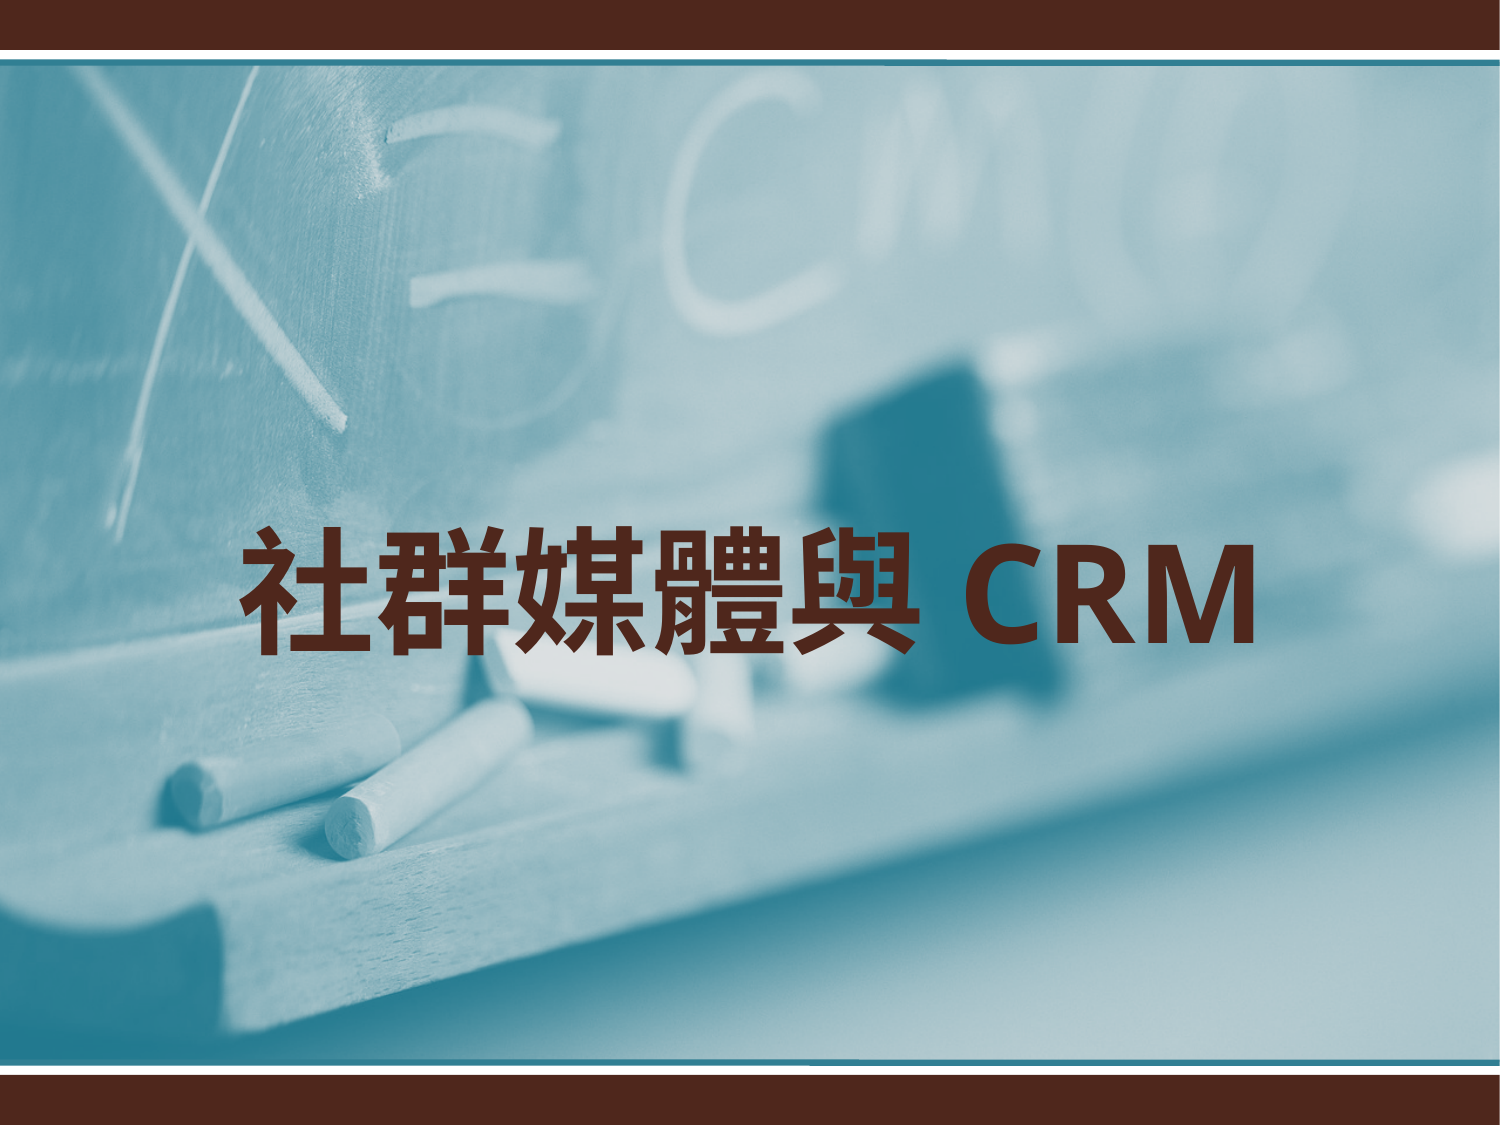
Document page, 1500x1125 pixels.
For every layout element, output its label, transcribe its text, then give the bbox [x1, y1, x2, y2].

subtitle 社群媒體與CRM [55, 239, 1449, 679]
